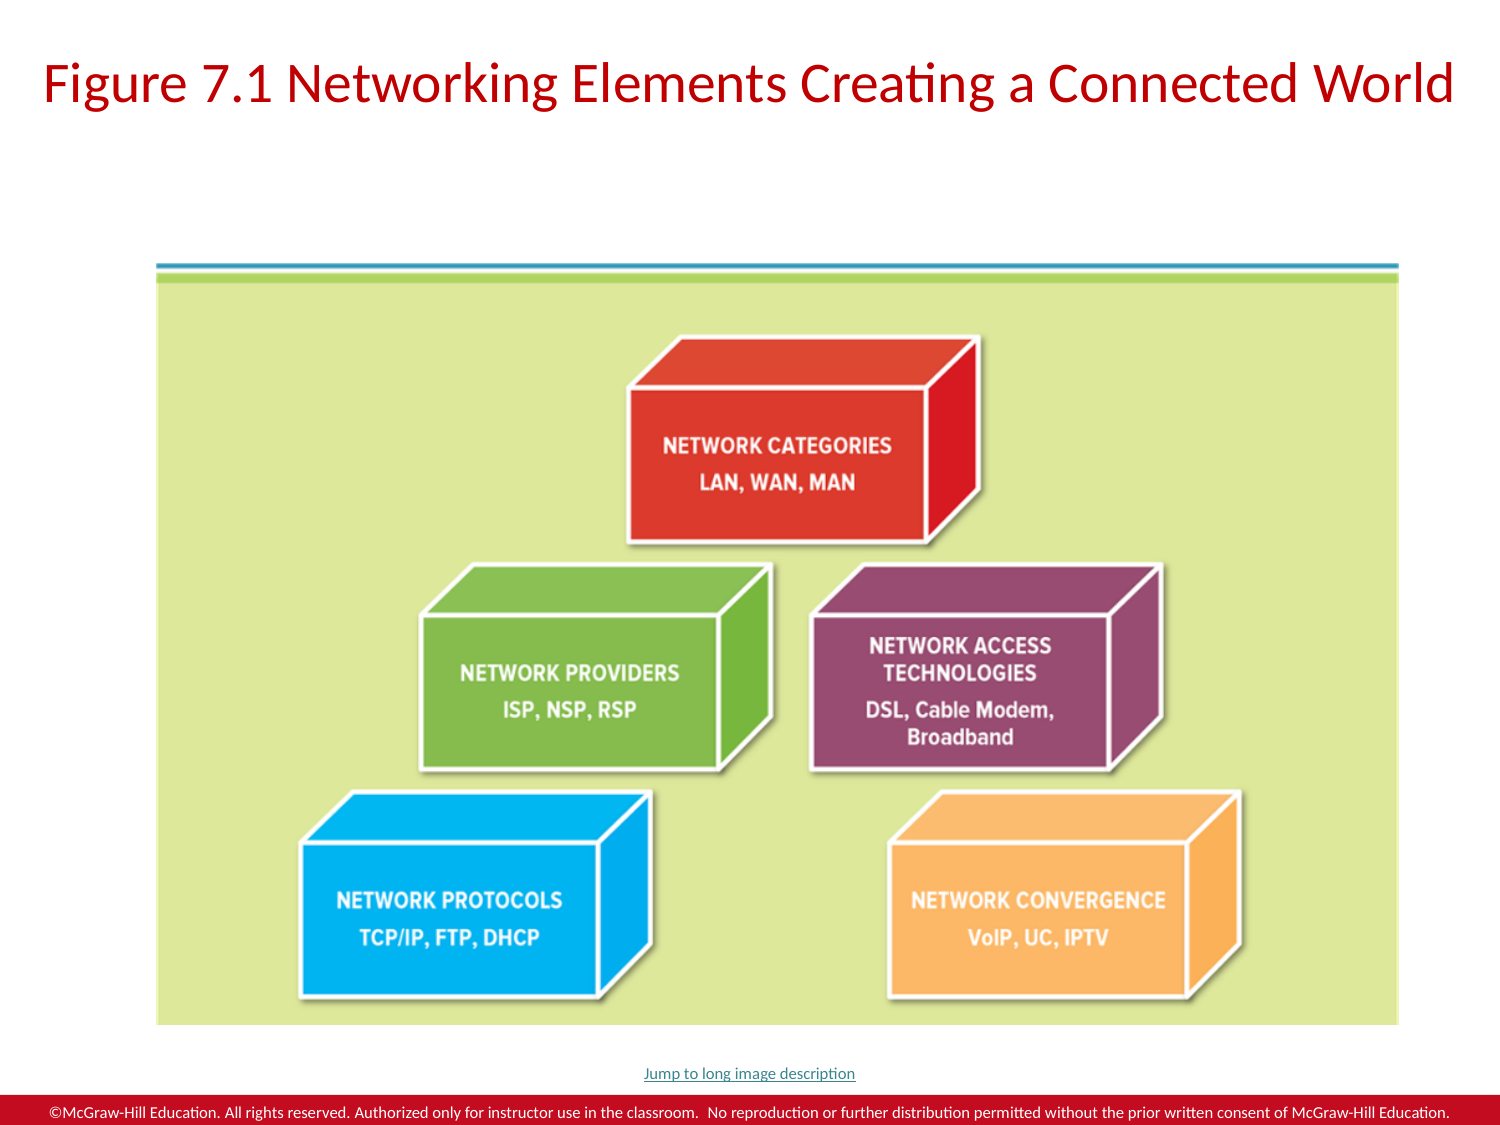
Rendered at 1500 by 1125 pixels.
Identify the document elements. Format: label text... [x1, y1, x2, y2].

list Jump to long image description [568, 1062, 932, 1092]
title Figure 7.1 Networking Elements Creating a Connected World [0, 37, 1500, 138]
picture [155, 263, 1399, 1026]
